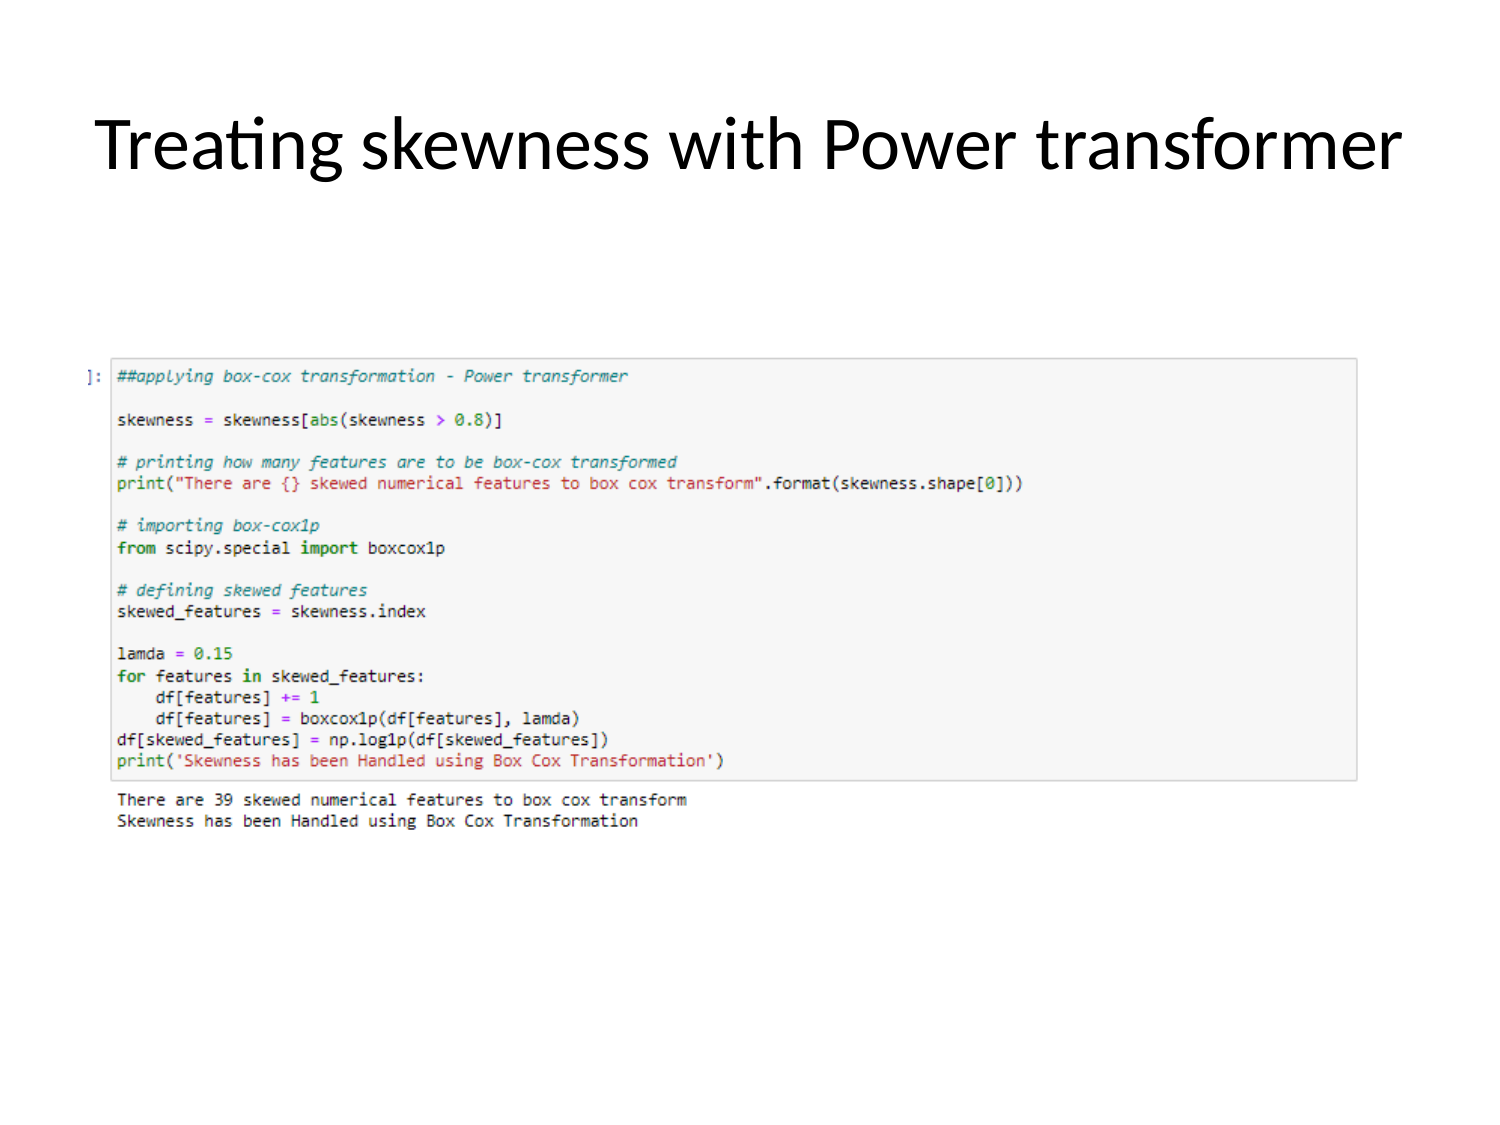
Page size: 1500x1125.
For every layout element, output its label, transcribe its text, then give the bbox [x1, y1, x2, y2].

title Treating skewness with Power transformer [75, 45, 1425, 233]
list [88, 349, 1373, 836]
